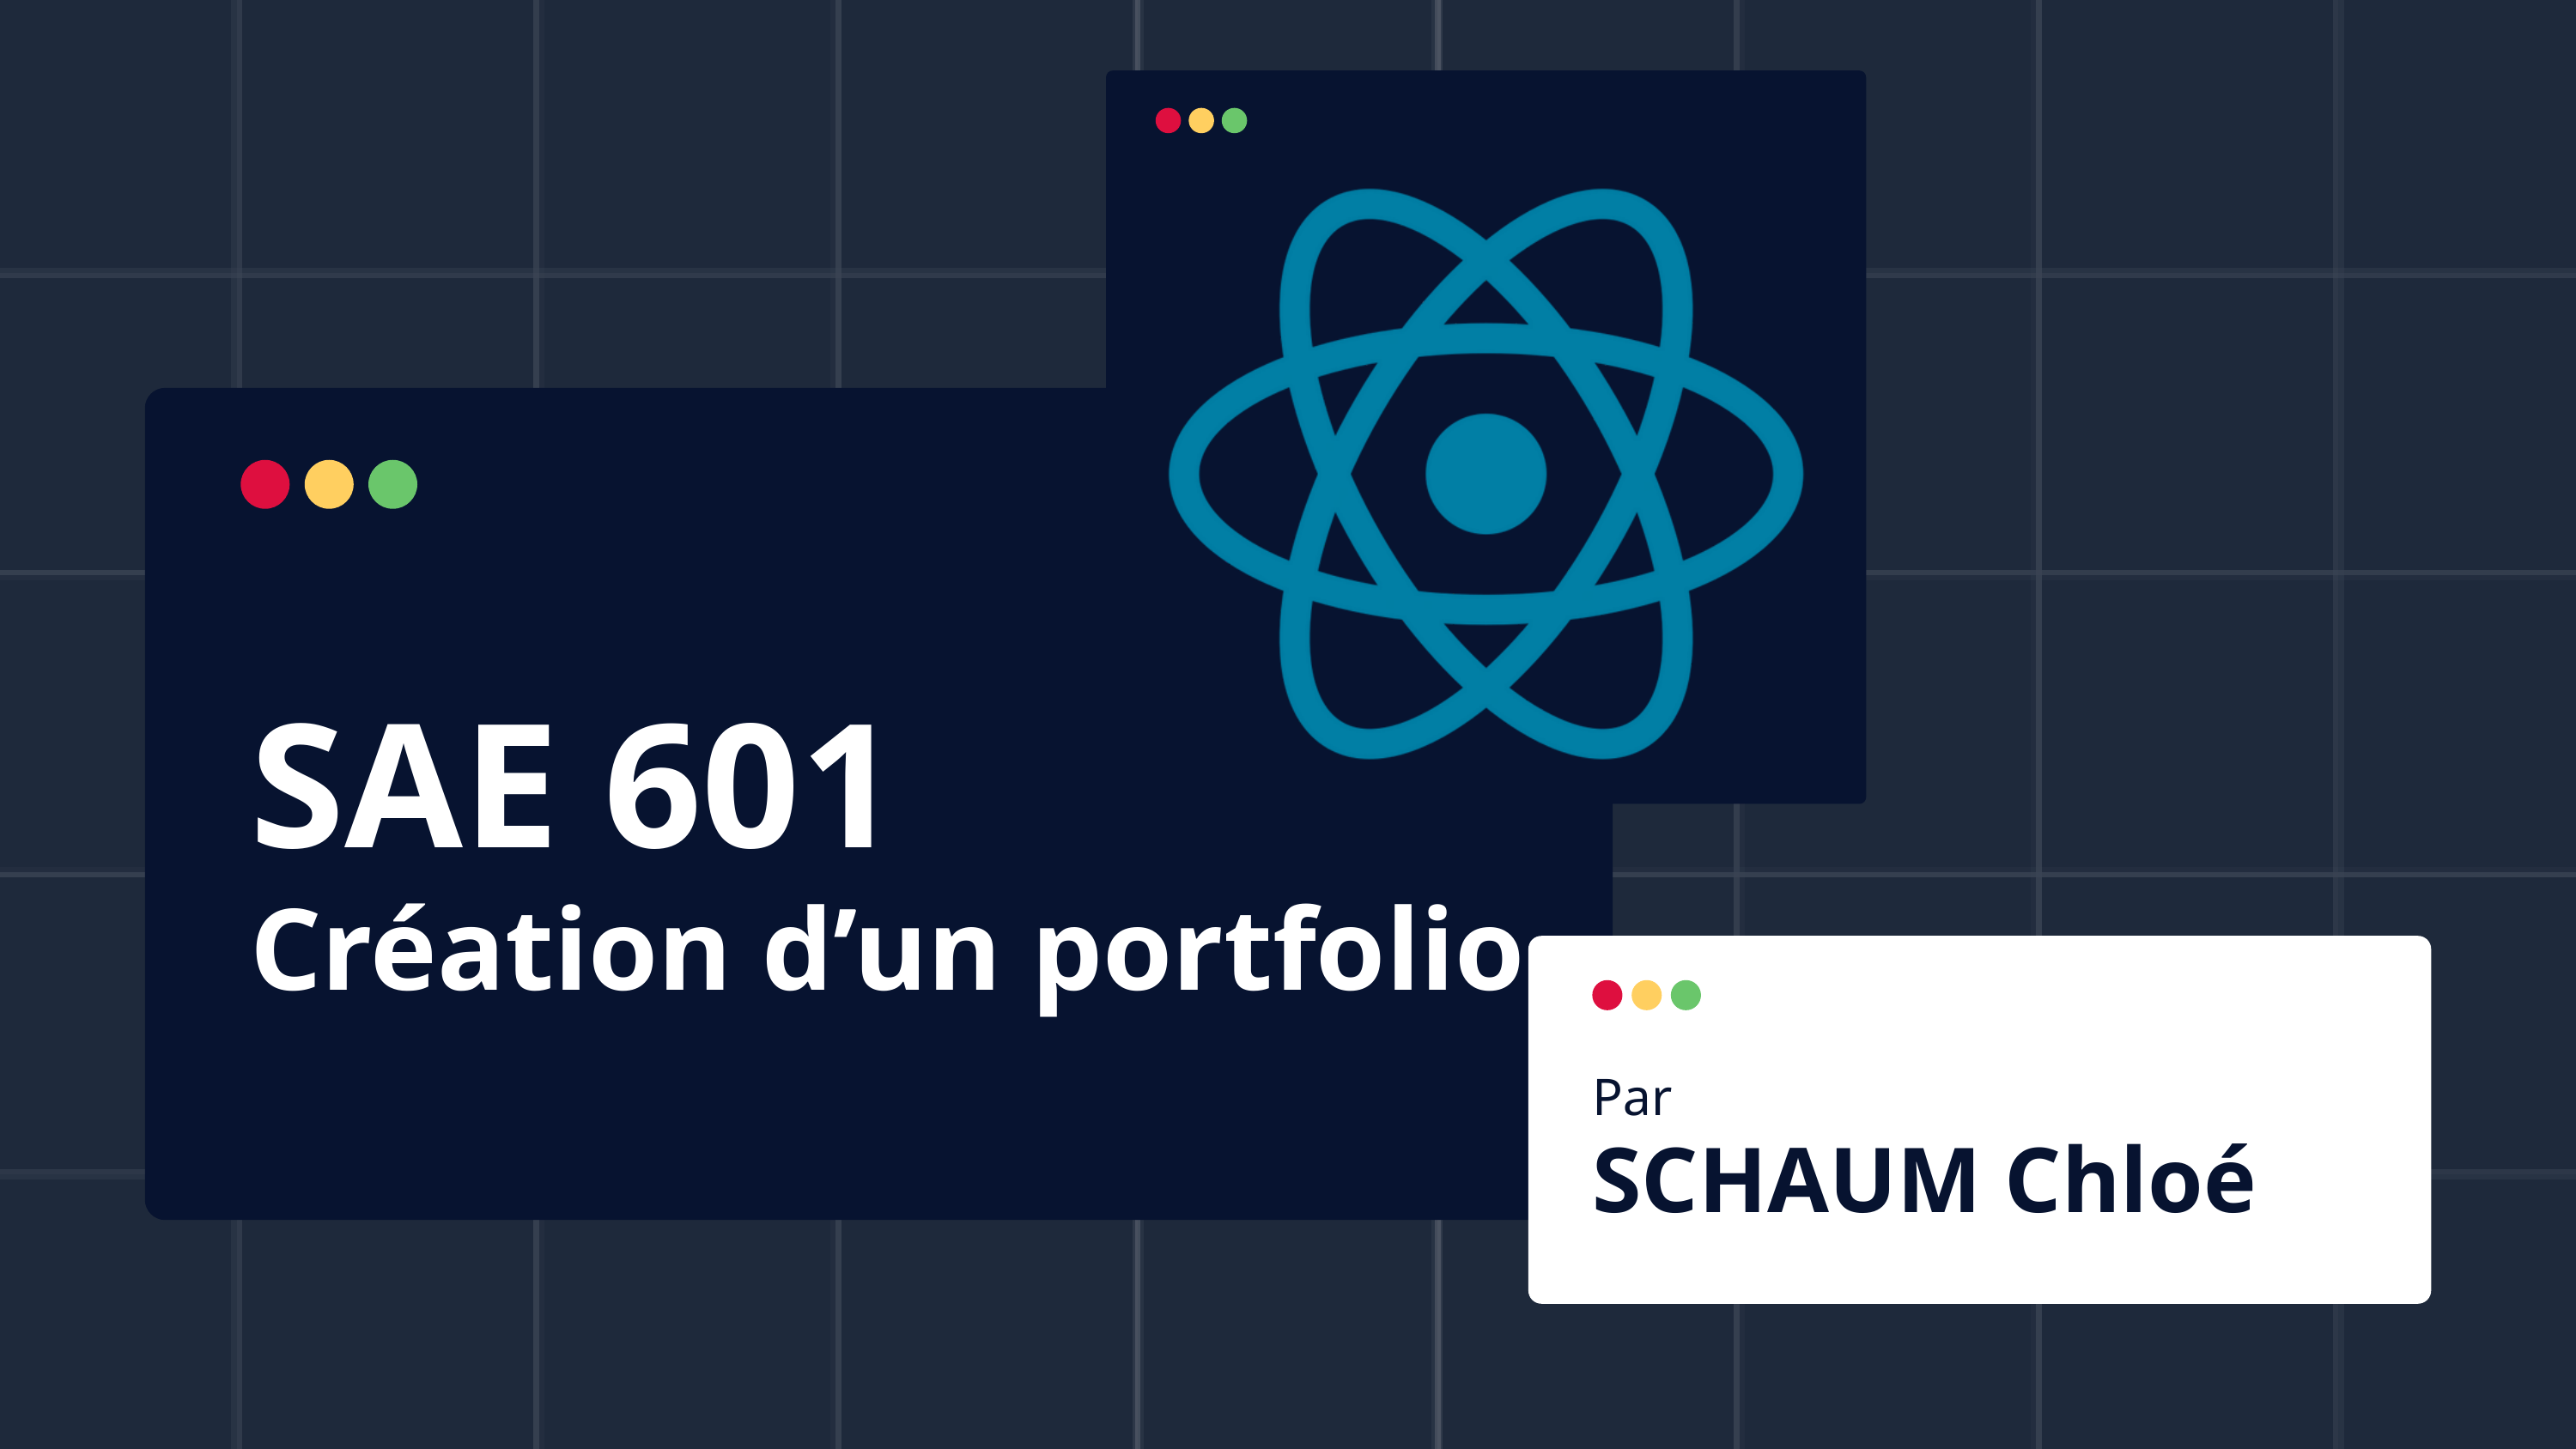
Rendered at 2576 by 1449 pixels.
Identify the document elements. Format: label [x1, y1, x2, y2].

text_box [144, 387, 1613, 1221]
text_box [1155, 107, 1182, 134]
text_box [0, 0, 2576, 1449]
text_box [1631, 979, 1662, 1011]
text_box [240, 459, 290, 509]
text_box [368, 459, 418, 509]
text_box [1105, 70, 1867, 804]
text_box [1670, 979, 1702, 1011]
text_box [1528, 935, 2432, 1304]
text_box [304, 459, 354, 509]
text_box [1188, 107, 1215, 134]
text_box [1154, 177, 1819, 773]
text_box [1592, 979, 1623, 1011]
text_box [1221, 107, 1248, 134]
